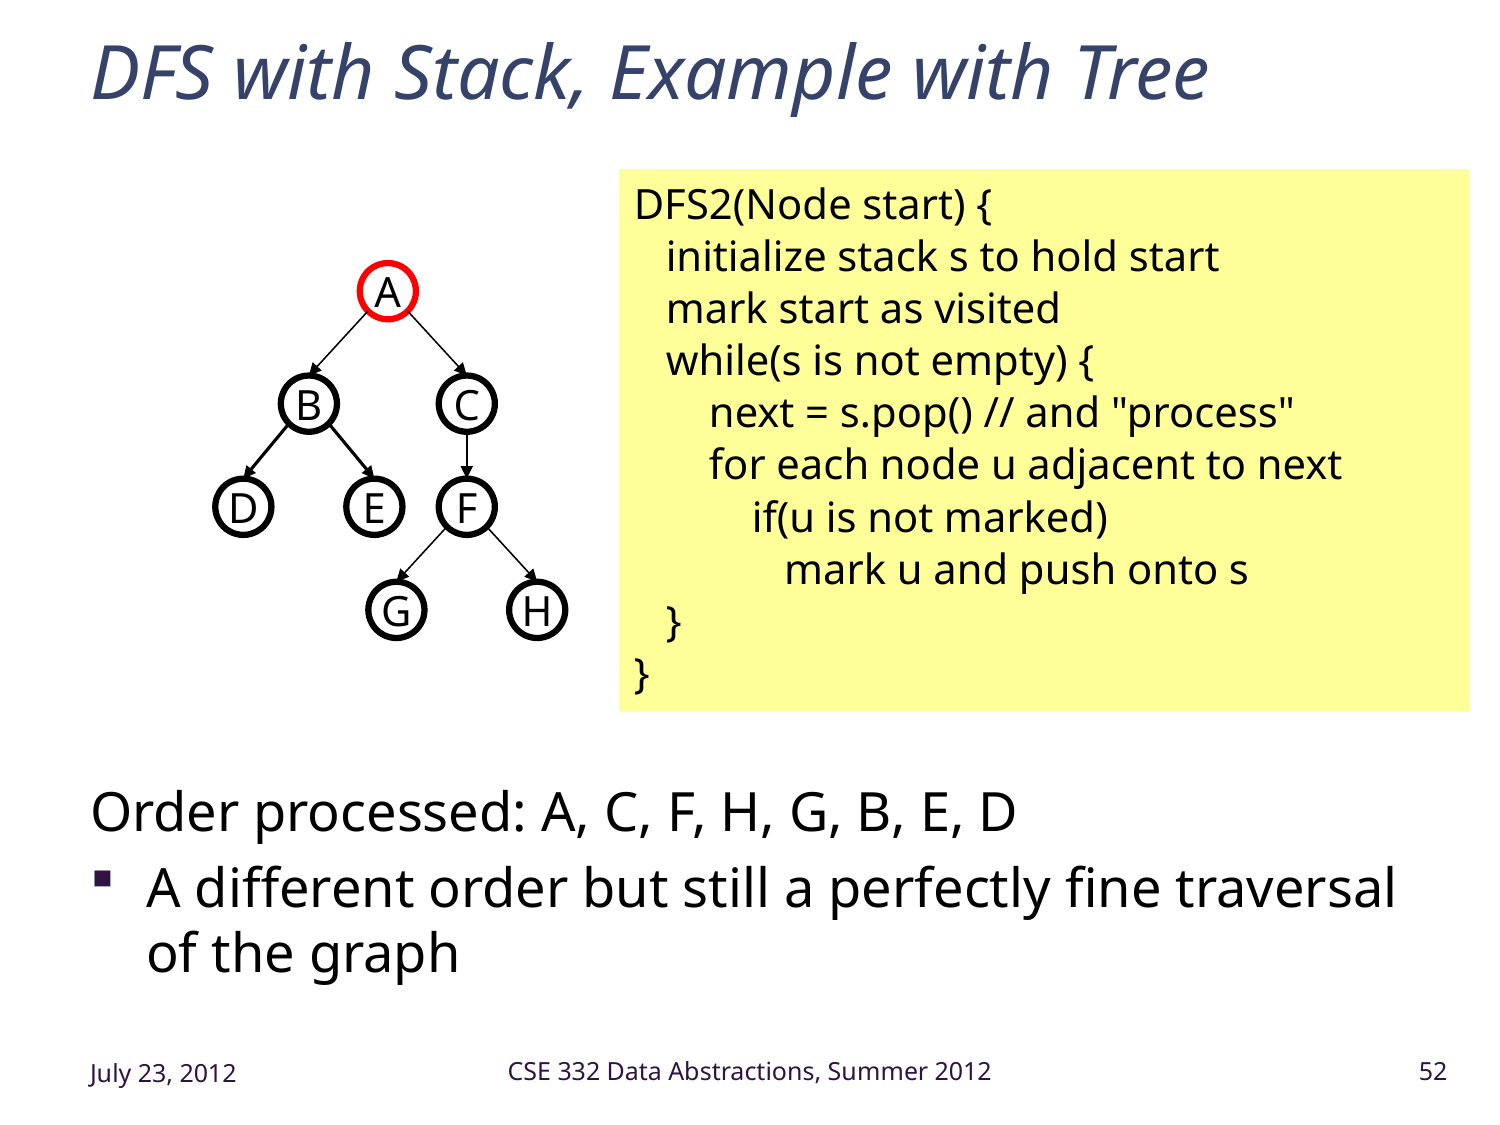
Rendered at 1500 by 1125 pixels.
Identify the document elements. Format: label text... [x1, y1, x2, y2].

footer CSE 332 Data Abstractions, Summer 2012 [348, 1042, 1152, 1103]
text_box DFS2(Node start) { initialize stack s to hold start mark start as visited while(s is not empty) { next = s.pop() // and "process" for each node u adjacent to next if(u is not marked) mark u and push onto s } } [618, 169, 1470, 712]
slide_number 52 [1333, 1042, 1463, 1103]
list Order processed: A, C, F, H, G, B, E, D A different order but still a perfectly fine traversal of the graph [75, 769, 1463, 1025]
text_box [214, 262, 566, 639]
title DFS with Stack, Example with Tree [75, 24, 1463, 105]
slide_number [75, 1042, 338, 1103]
